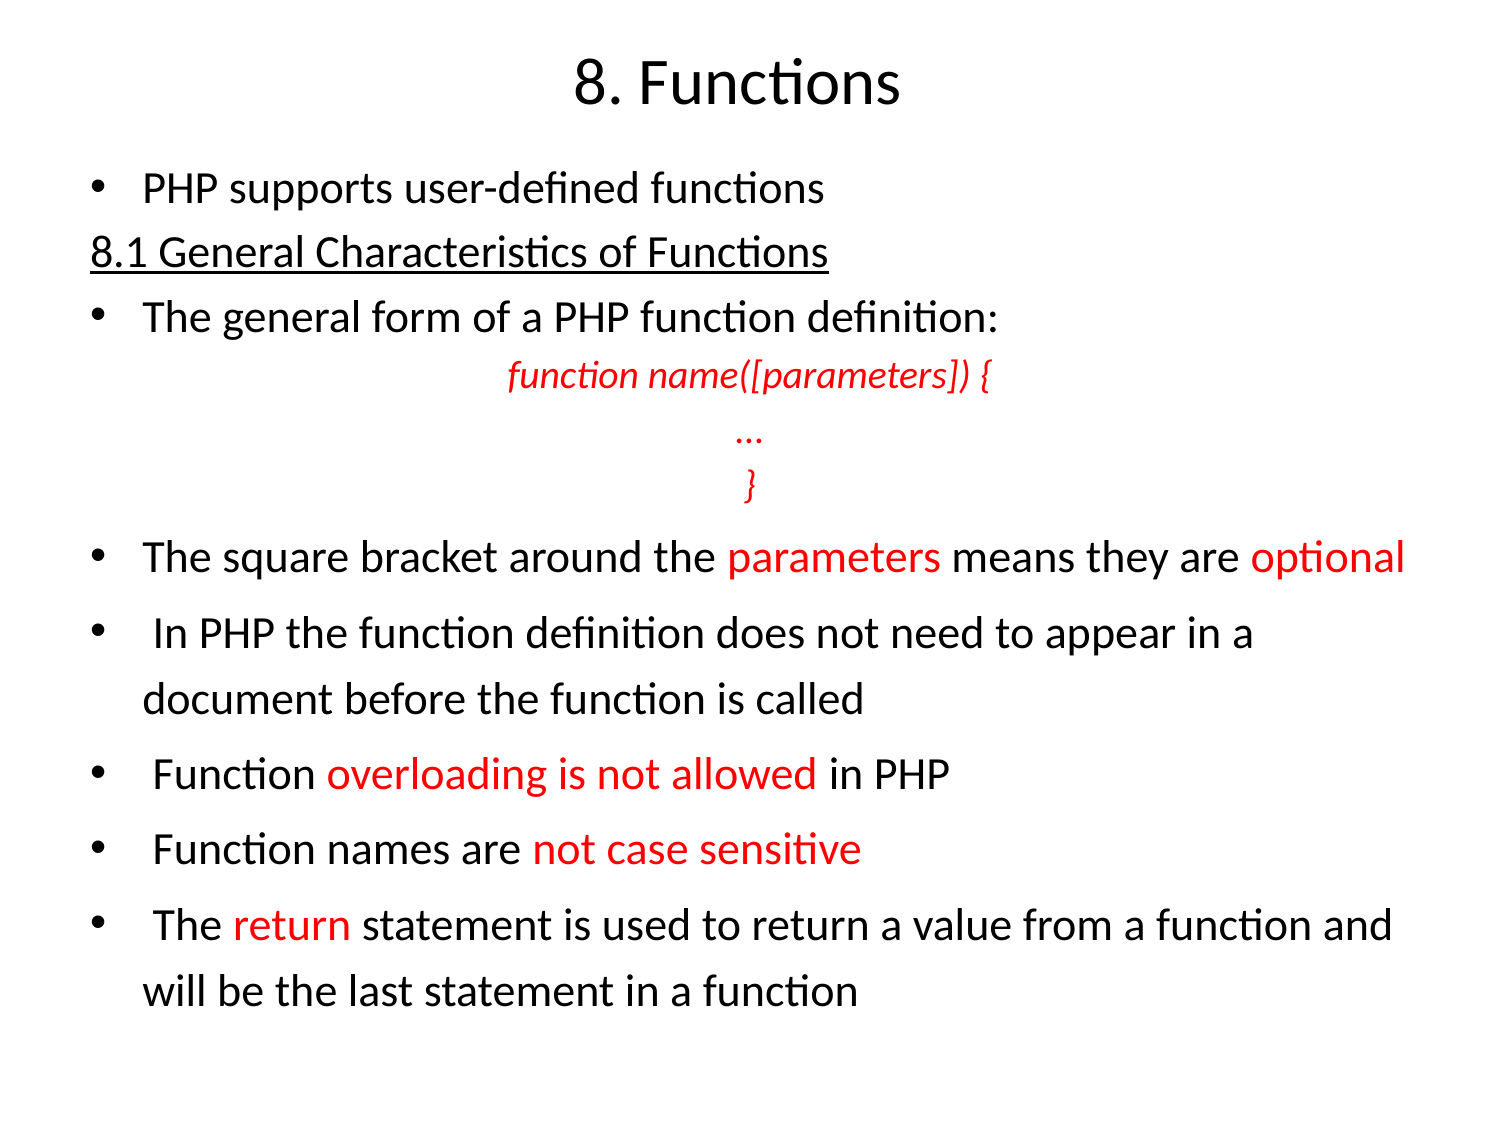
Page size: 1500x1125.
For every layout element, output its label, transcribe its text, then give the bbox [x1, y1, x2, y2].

list PHP supports user-defined functions 8.1 General Characteristics of Functions The general form of a PHP function definition: function name([parameters]) { ... } The square bracket around the parameters means they are optional In PHP the function definition does not need to appear in a document before the function is called Function overloading is not allowed in PHP Function names are not case sensitive The return statement is used to return a value from a function and will be the last statement in a function [75, 149, 1425, 1100]
title 8. Functions [62, 12, 1413, 143]
